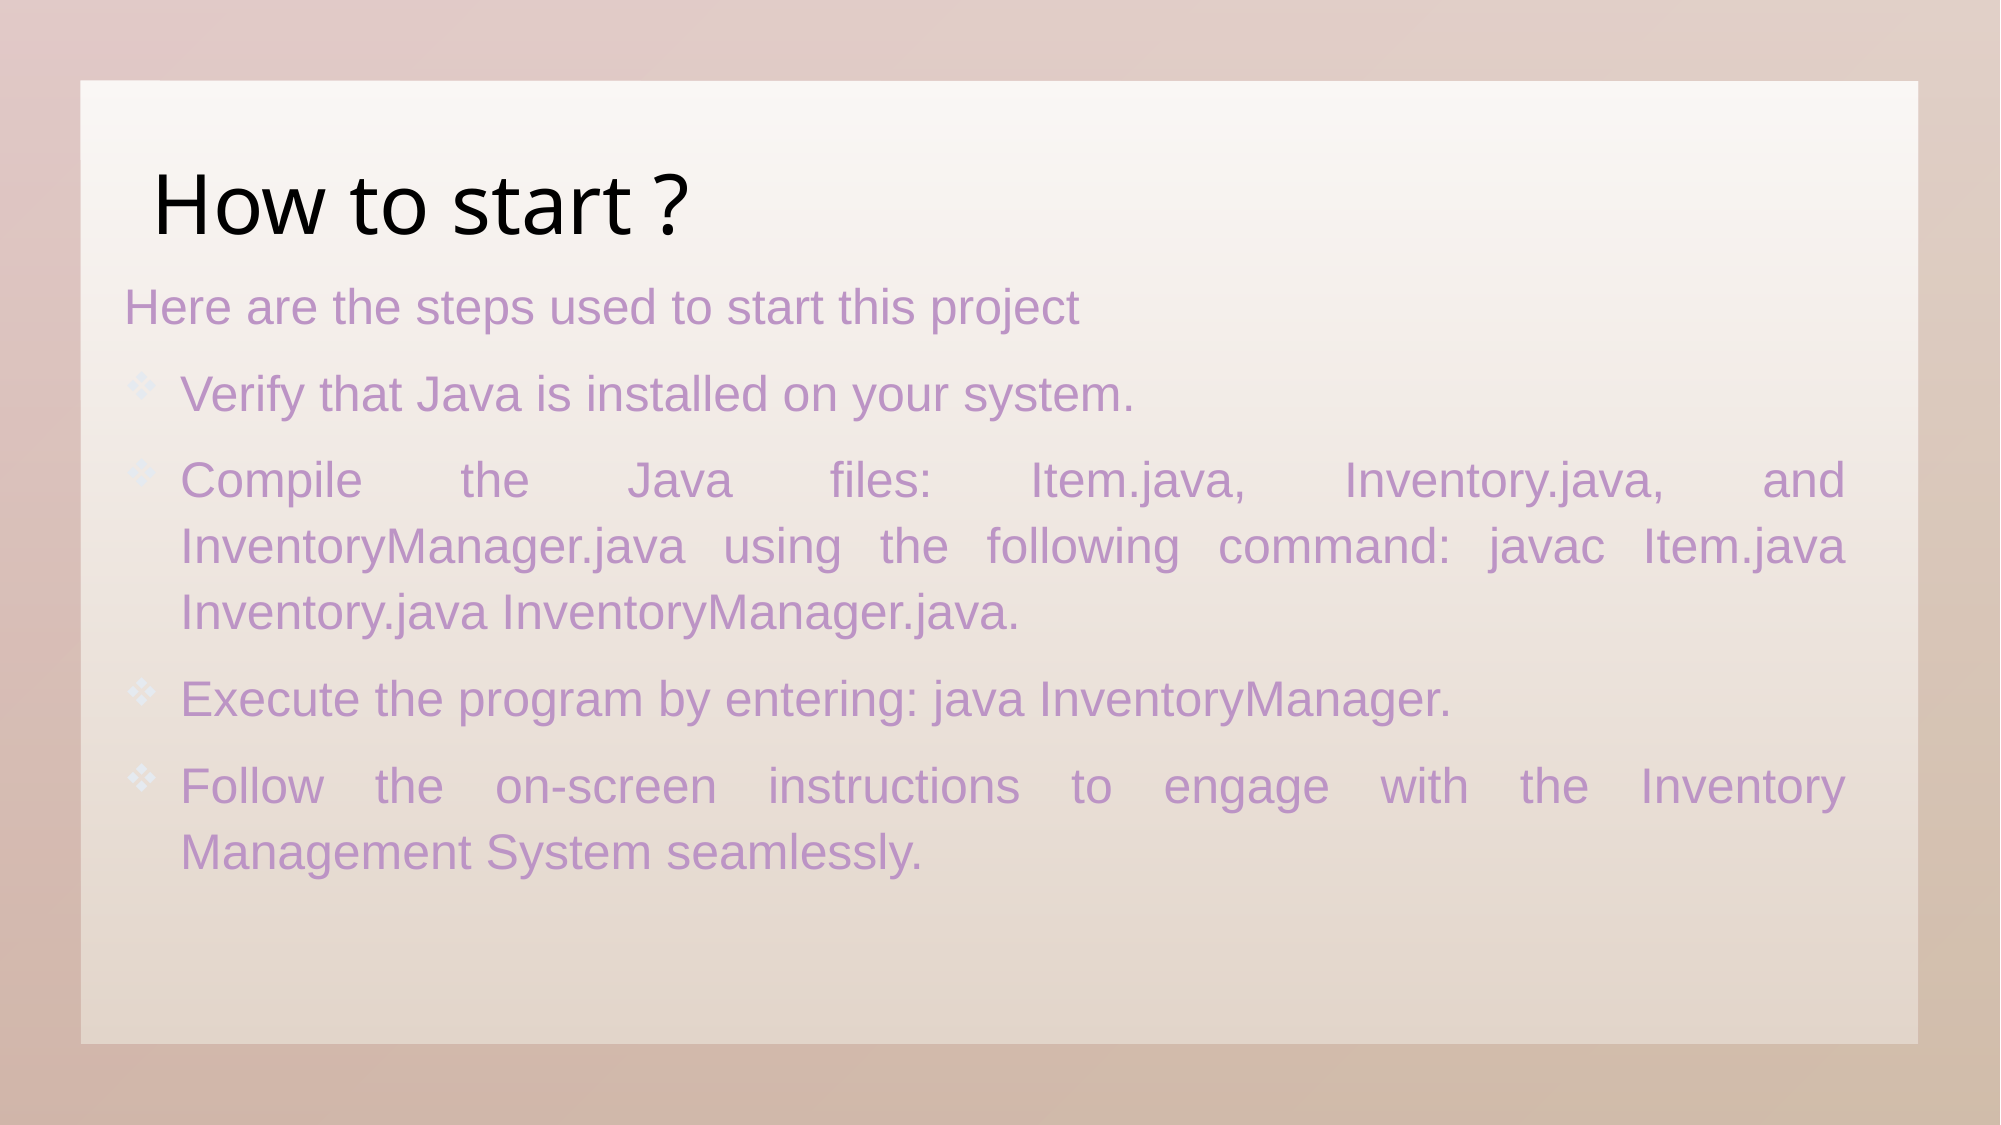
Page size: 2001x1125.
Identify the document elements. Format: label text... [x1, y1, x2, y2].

title How to start ? [136, 126, 1911, 261]
list Here are the steps used to start this project Verify that Java is installed on your system. Compile the Java files: Item.java, Inventory.java, and InventoryManager.java using the following command: javac Item.java Inventory.java InventoryManager.java. Execute the program by entering: java InventoryManager. Follow the on-screen instructions to engage with the Inventory Management System seamlessly. [108, 260, 1862, 999]
